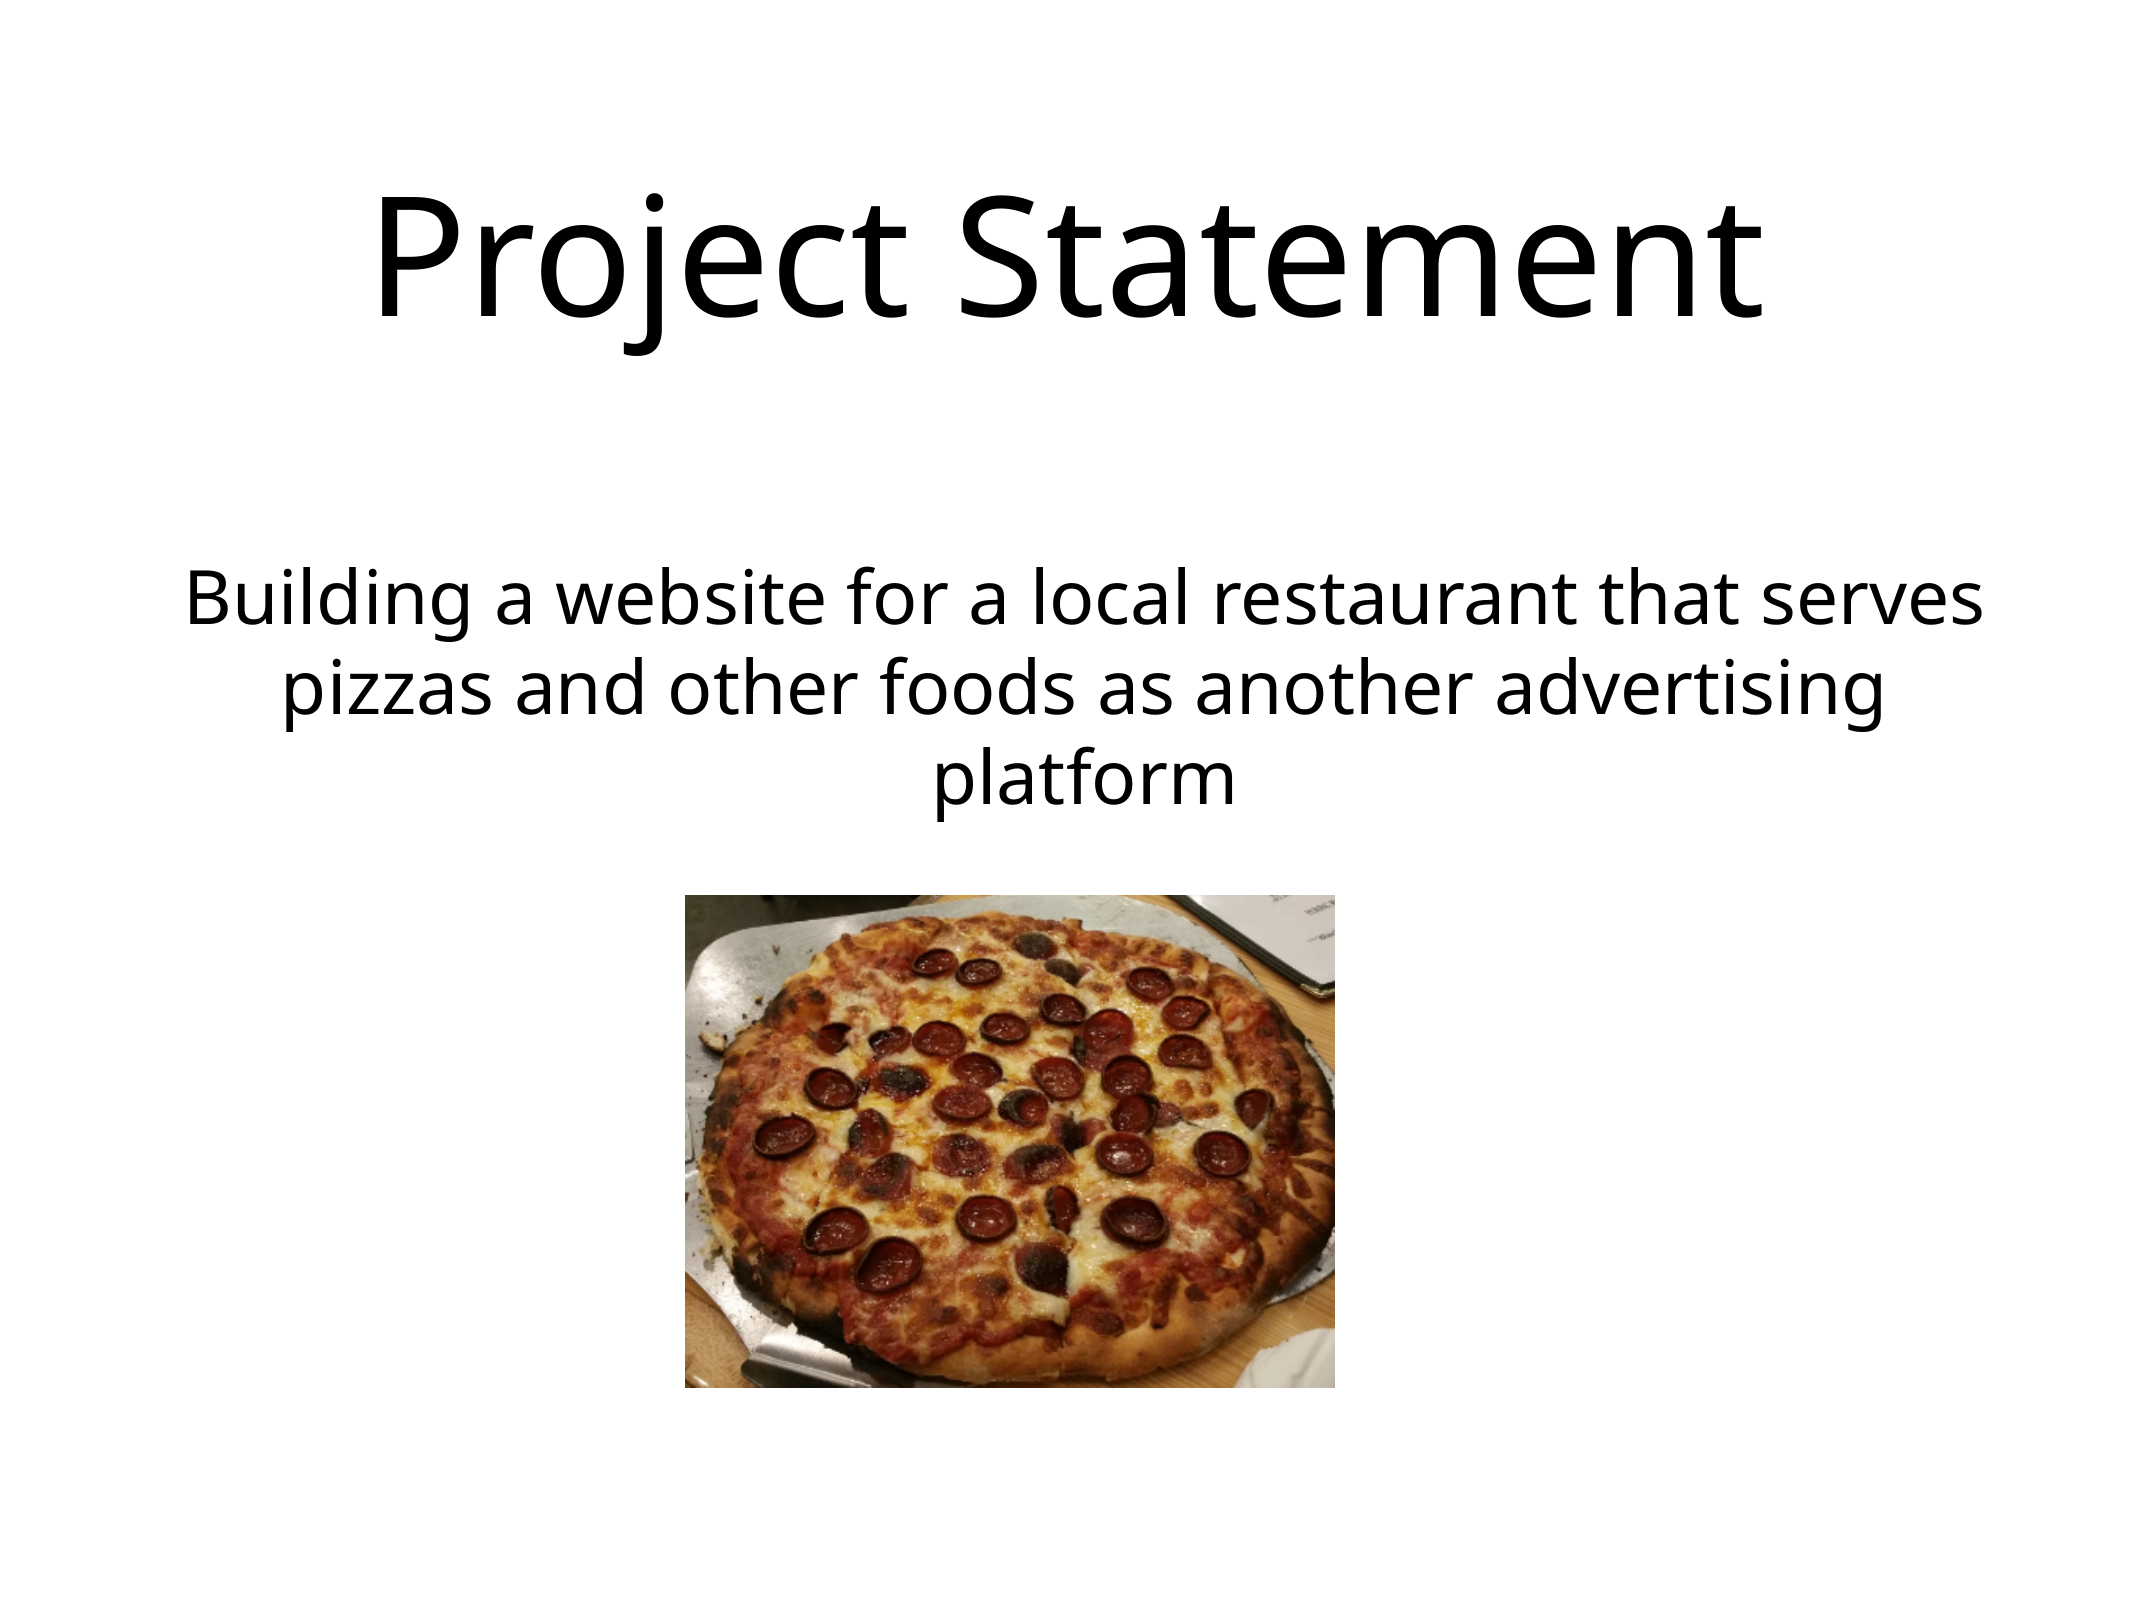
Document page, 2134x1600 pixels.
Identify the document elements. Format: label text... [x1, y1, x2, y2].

title Project Statement [155, 72, 1978, 428]
text_box Building a website for a local restaurant that serves pizzas and other foods as another advertising platform [117, 541, 2053, 829]
picture [685, 894, 1335, 1388]
